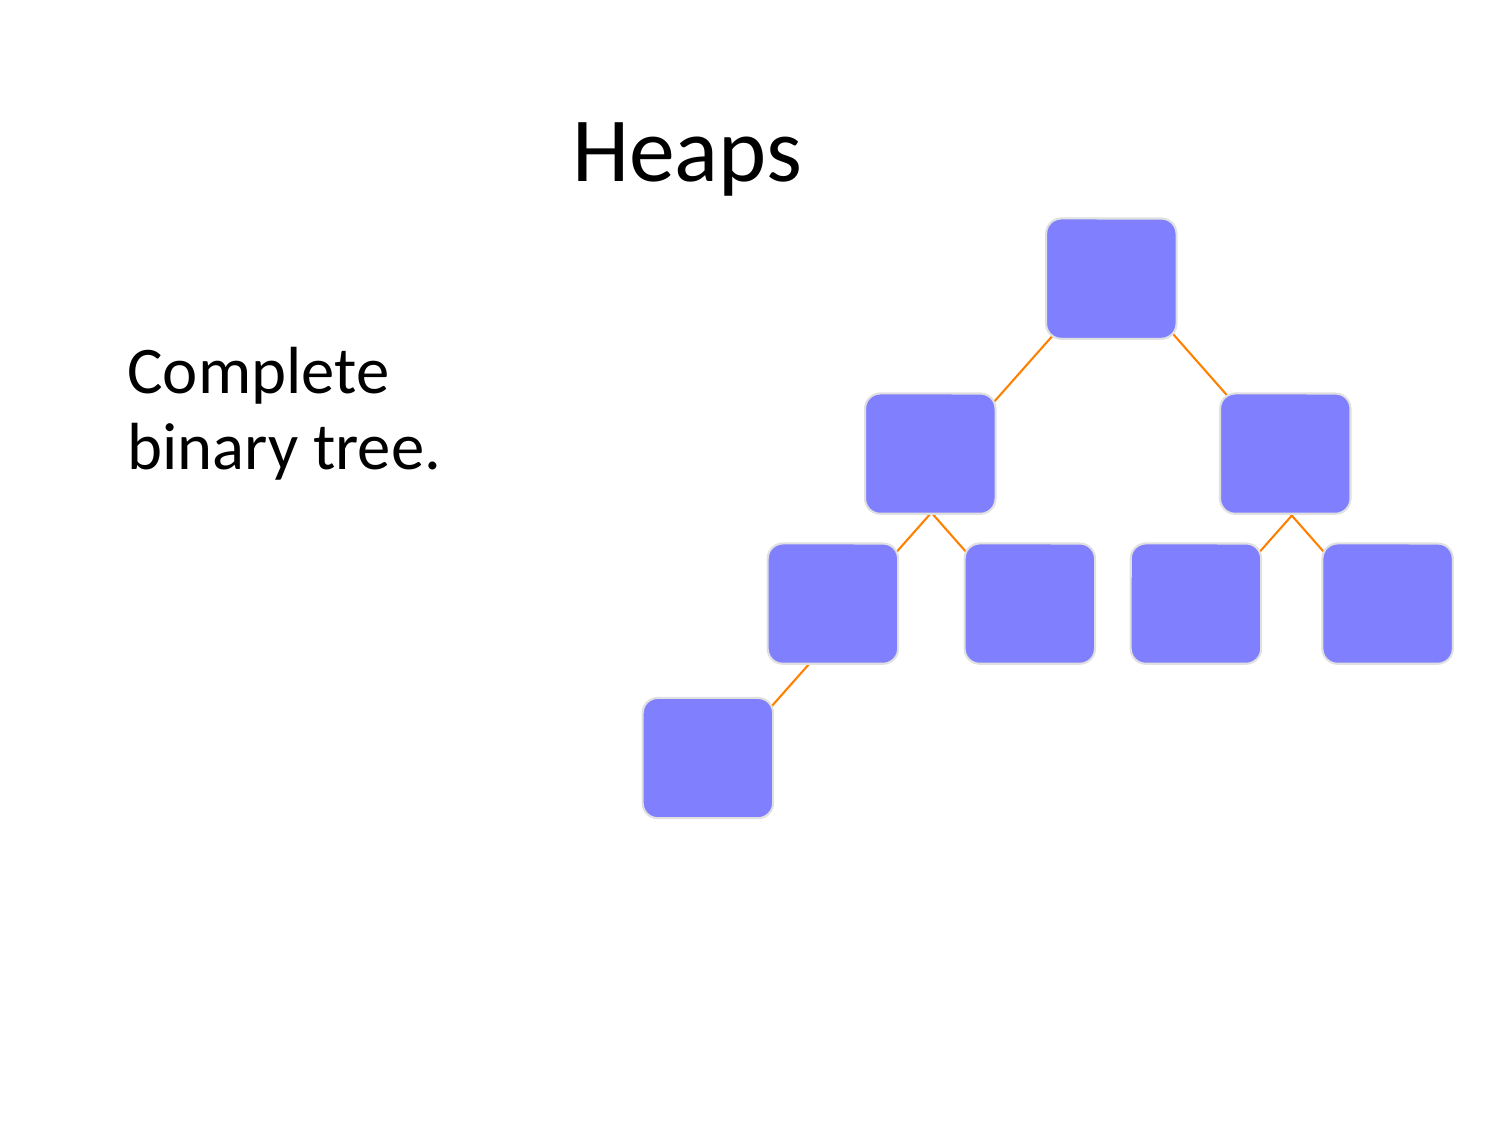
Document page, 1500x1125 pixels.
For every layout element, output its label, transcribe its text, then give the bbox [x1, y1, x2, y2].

text_box [1046, 218, 1177, 339]
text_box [960, 482, 1096, 664]
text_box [642, 636, 833, 819]
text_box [1322, 482, 1453, 664]
title Heaps [49, 56, 1326, 244]
list Complete binary tree. [112, 324, 548, 1001]
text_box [767, 482, 958, 664]
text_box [1130, 482, 1321, 664]
text_box [865, 393, 996, 480]
text_box [1220, 393, 1351, 480]
